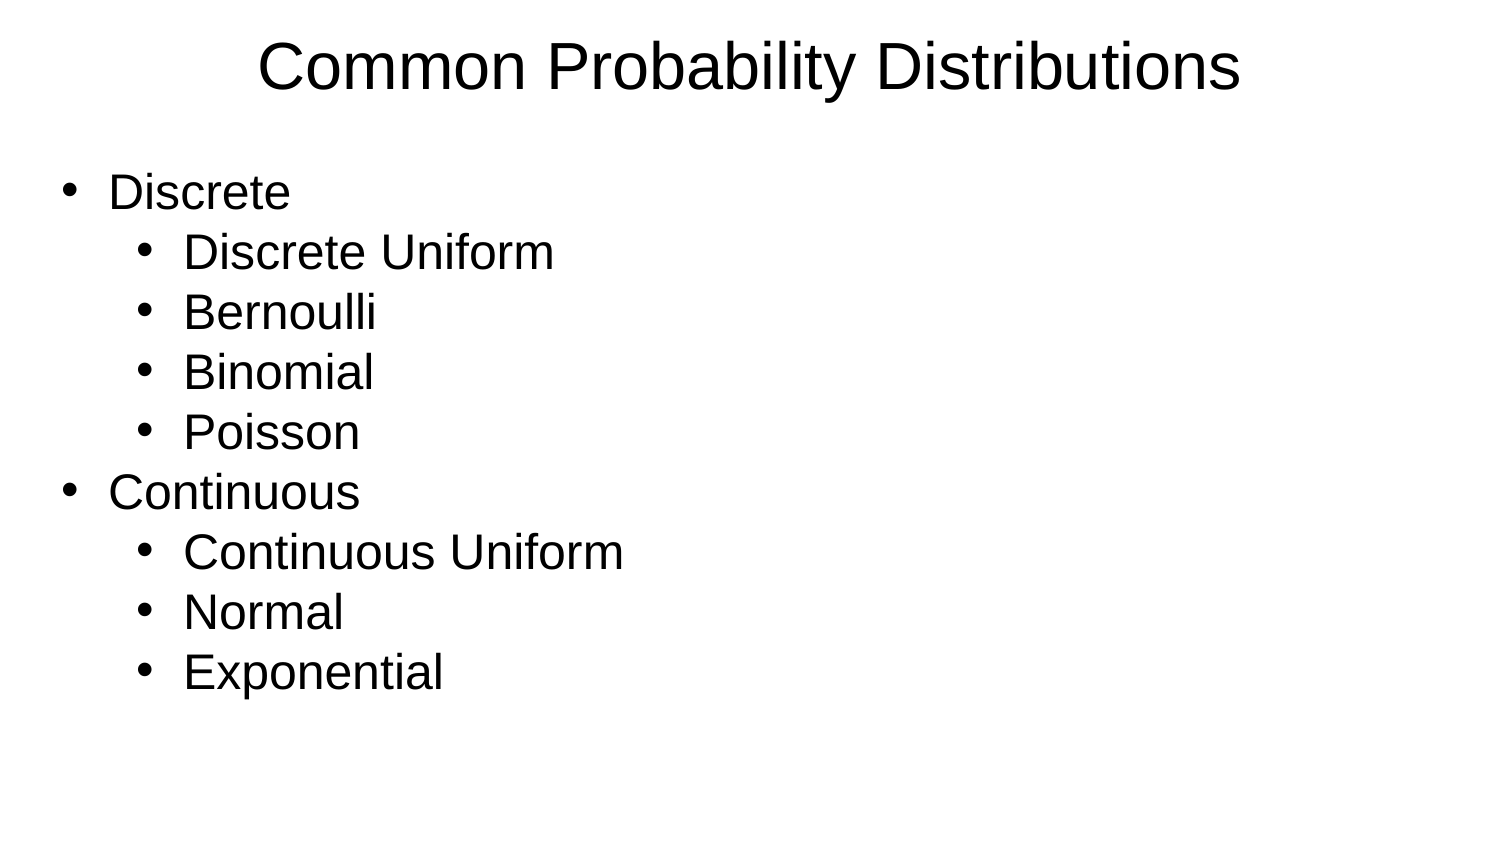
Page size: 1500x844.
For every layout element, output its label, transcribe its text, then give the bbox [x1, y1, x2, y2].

list Discrete Discrete Uniform Bernoulli Binomial Poisson Continuous Continuous Uniform Normal Exponential [61, 159, 1439, 766]
title Common Probability Distributions [57, 22, 1442, 104]
